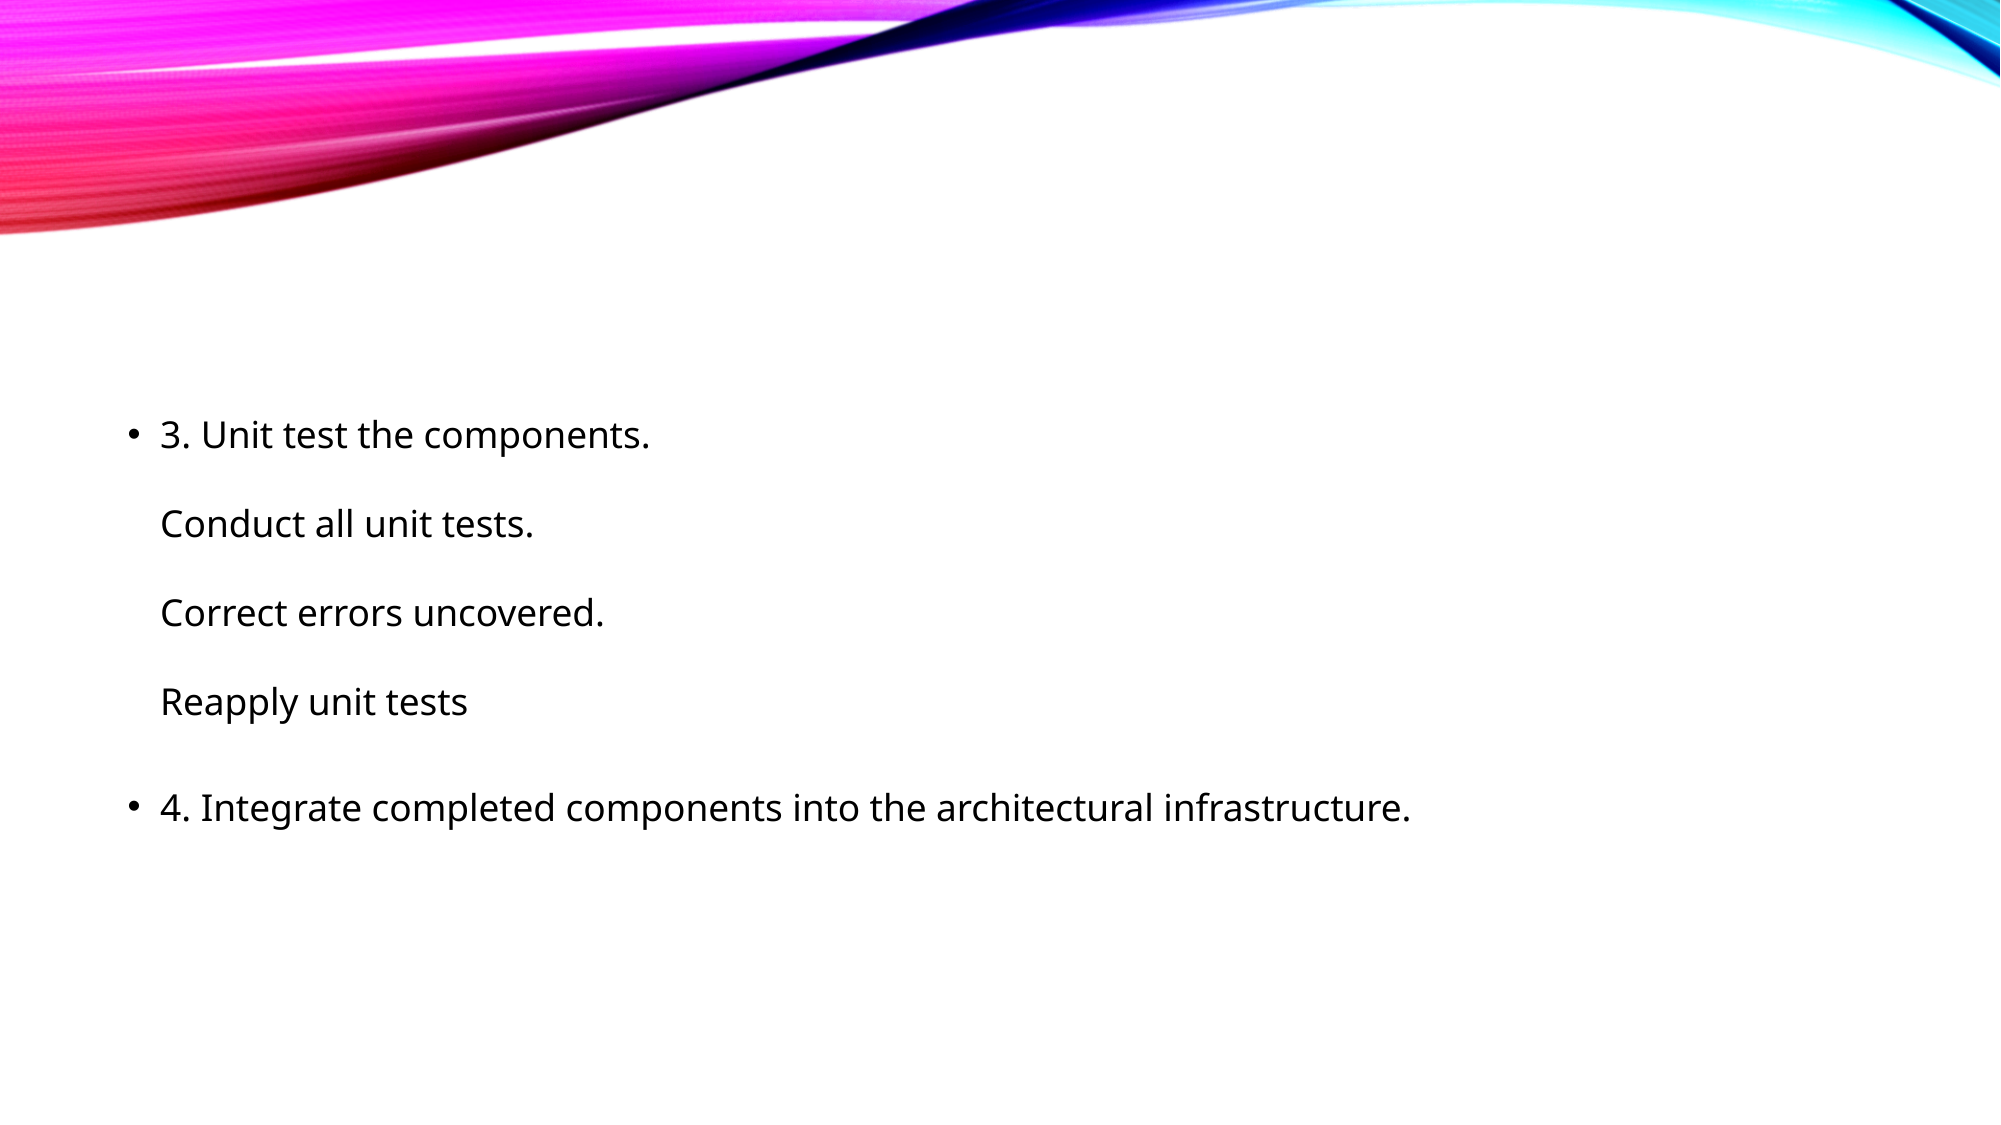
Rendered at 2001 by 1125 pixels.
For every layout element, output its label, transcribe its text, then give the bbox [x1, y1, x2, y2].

picture [1910, 0, 2000, 45]
picture [1890, 0, 2000, 75]
picture [0, 0, 2000, 237]
list 3. Unit test the components. Conduct all unit tests. Correct errors uncovered. Reapply unit tests 4. Integrate completed components into the architectural infrastructure. [112, 360, 1888, 1021]
